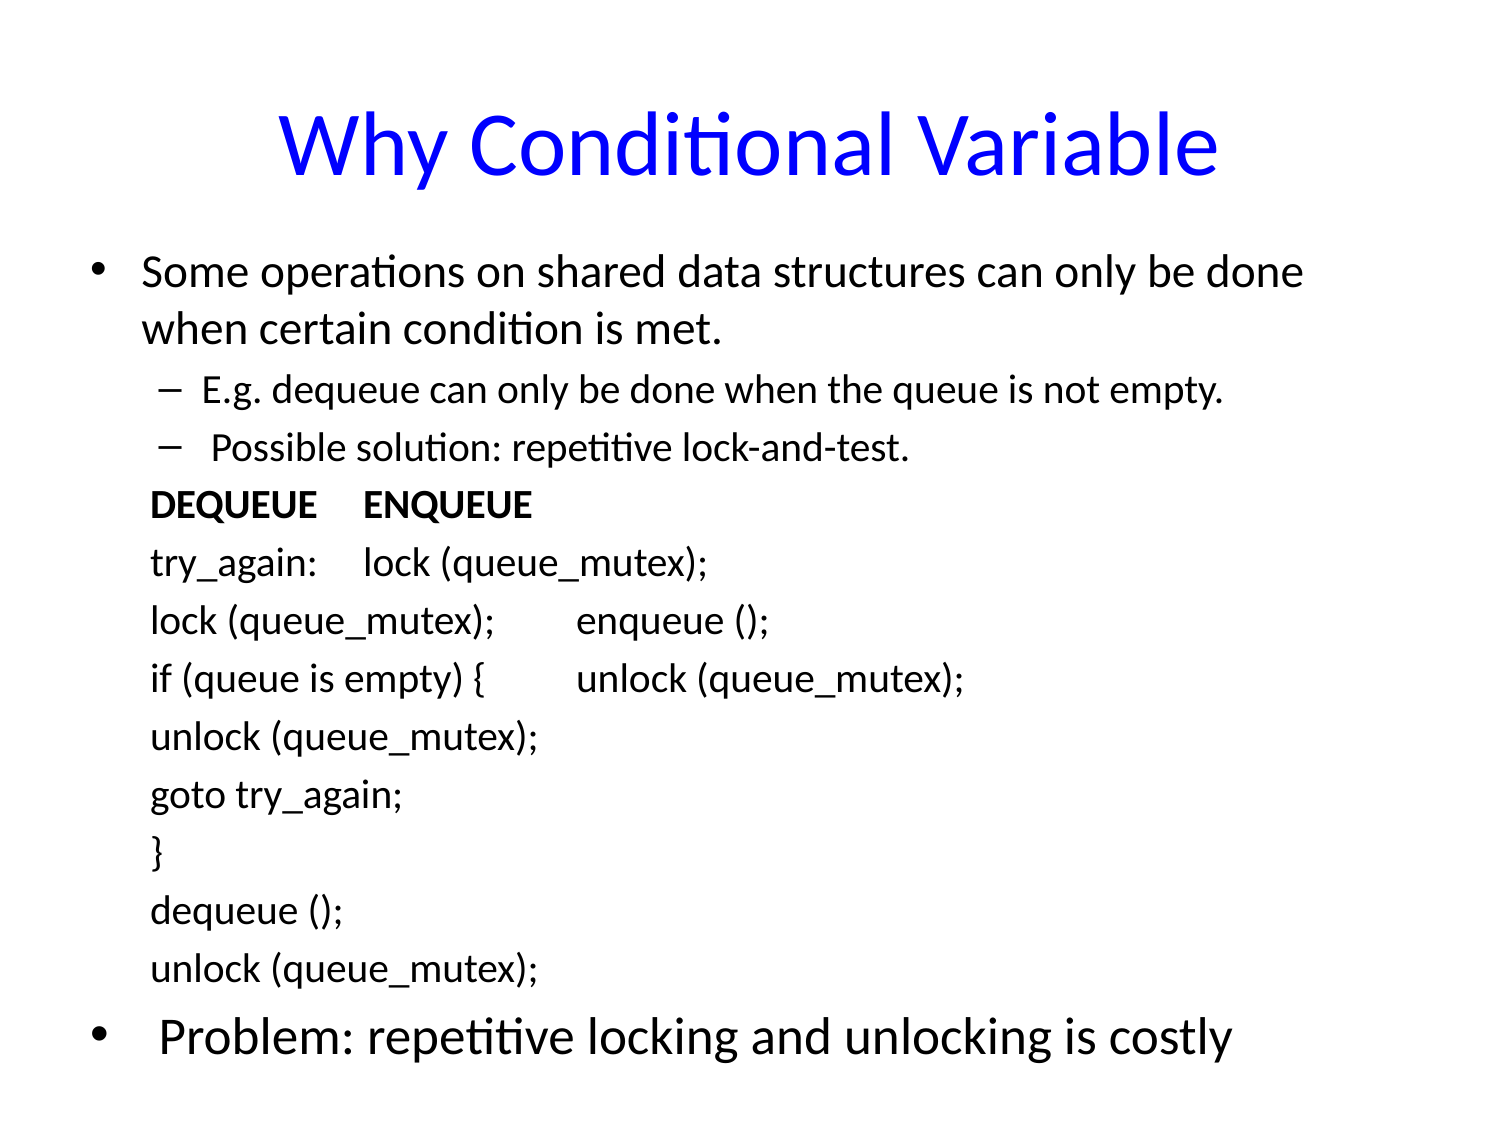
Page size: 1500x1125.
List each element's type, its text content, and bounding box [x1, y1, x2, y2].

list Some operations on shared data structures can only be done when certain condition is met. E.g. dequeue can only be done when the queue is not empty. Possible solution: repetitive lock-and-test. DEQUEUE ENQUEUE try_again: lock (queue_mutex); lock (queue_mutex); enqueue (); if (queue is empty) { unlock (queue_mutex); unlock (queue_mutex); goto try_again; } dequeue (); unlock (queue_mutex); Problem: repetitive locking and unlocking is costly [75, 232, 1425, 1083]
title Why Conditional Variable [75, 45, 1425, 232]
